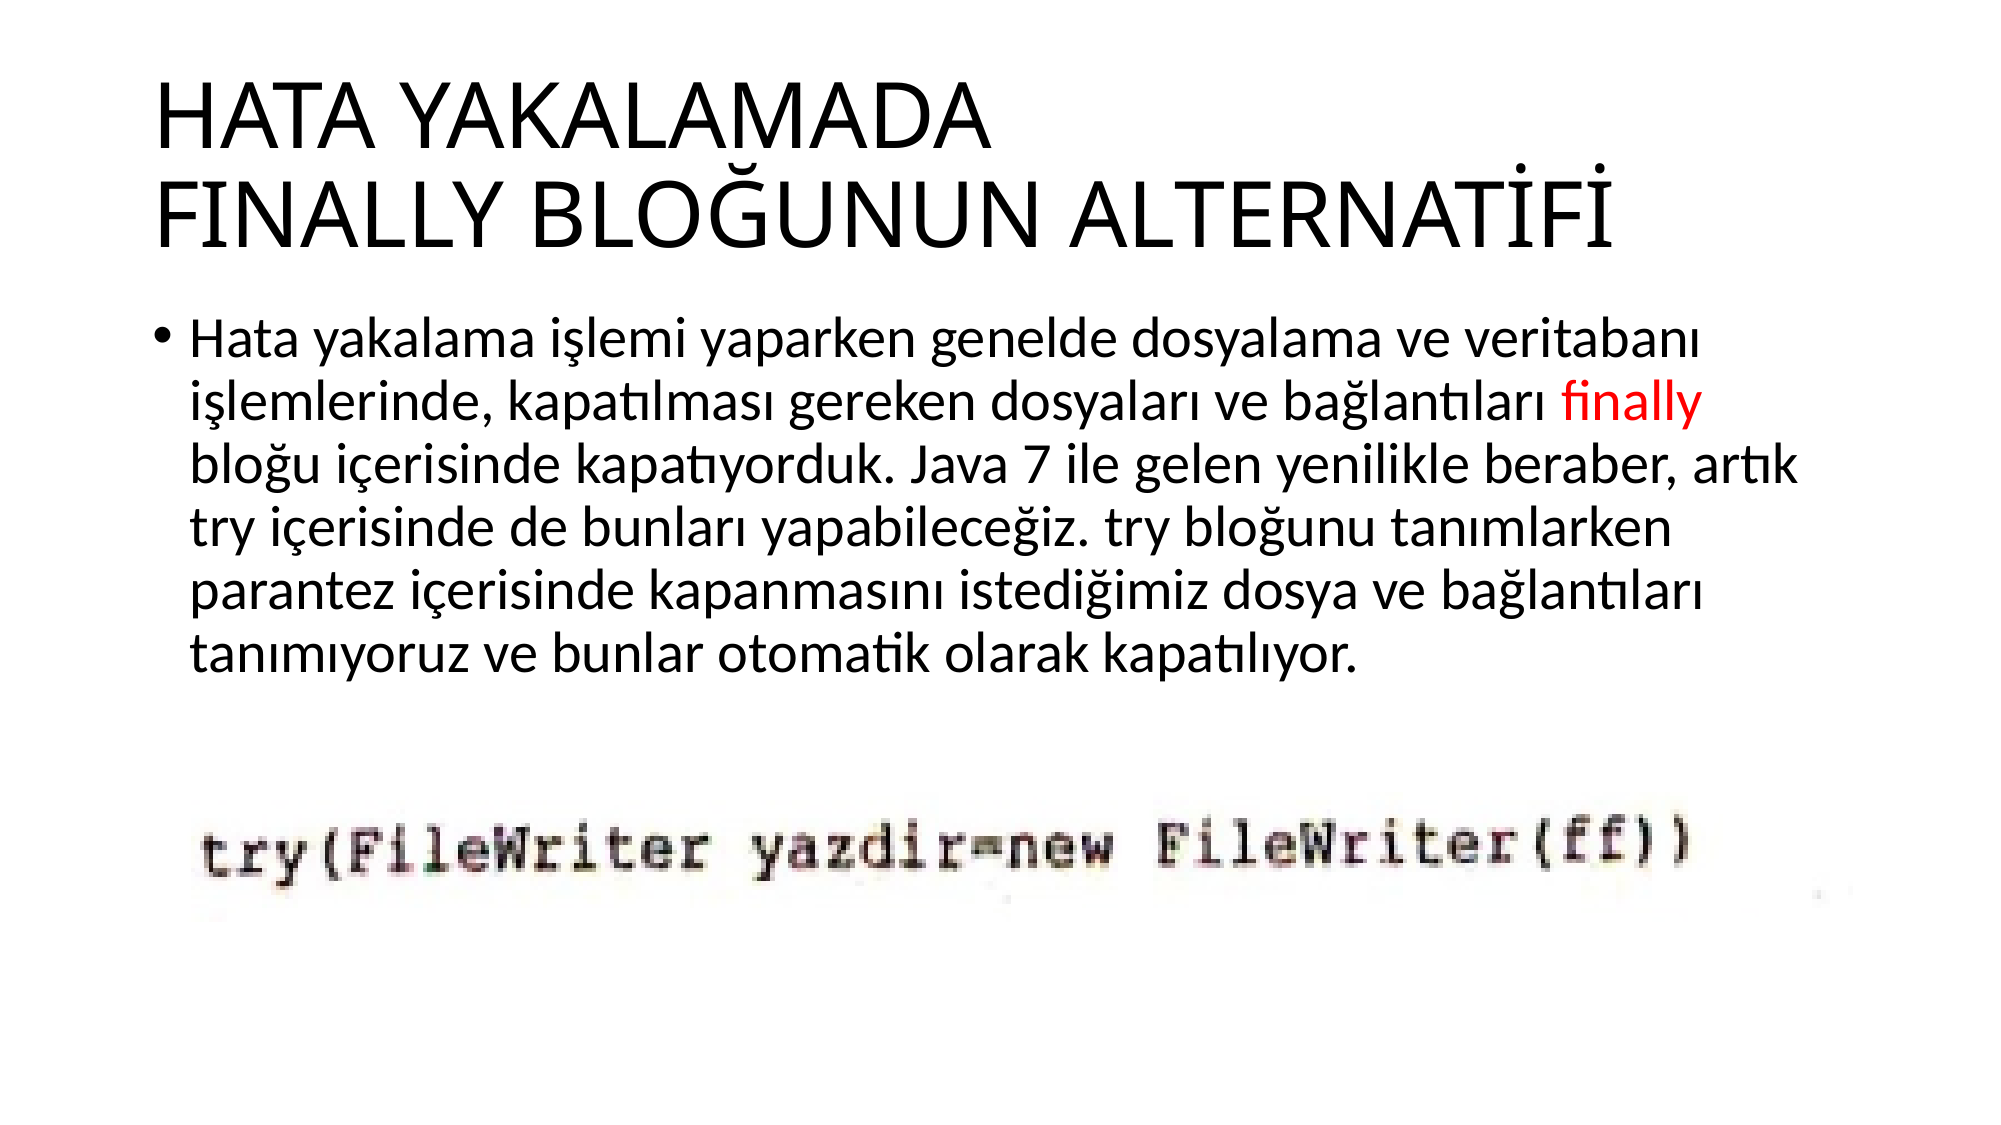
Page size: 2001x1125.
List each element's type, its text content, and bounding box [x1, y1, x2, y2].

picture [147, 792, 1853, 922]
list Hata yakalama işlemi yaparken genelde dosyalama ve veritabanı işlemlerinde, kapatılması gereken dosyaları ve bağlantıları finally bloğu içerisinde kapatıyorduk. Java 7 ile gelen yenilikle beraber, artık try içerisinde de bunları yapabileceğiz. try bloğunu tanımlarken parantez içerisinde kapanmasını istediğimiz dosya ve bağlantıları tanımıyoruz ve bunlar otomatik olarak kapatılıyor. [137, 299, 1863, 1014]
title HATA YAKALAMADA FINALLY BLOĞUNUN ALTERNATİFİ [137, 59, 1863, 278]
